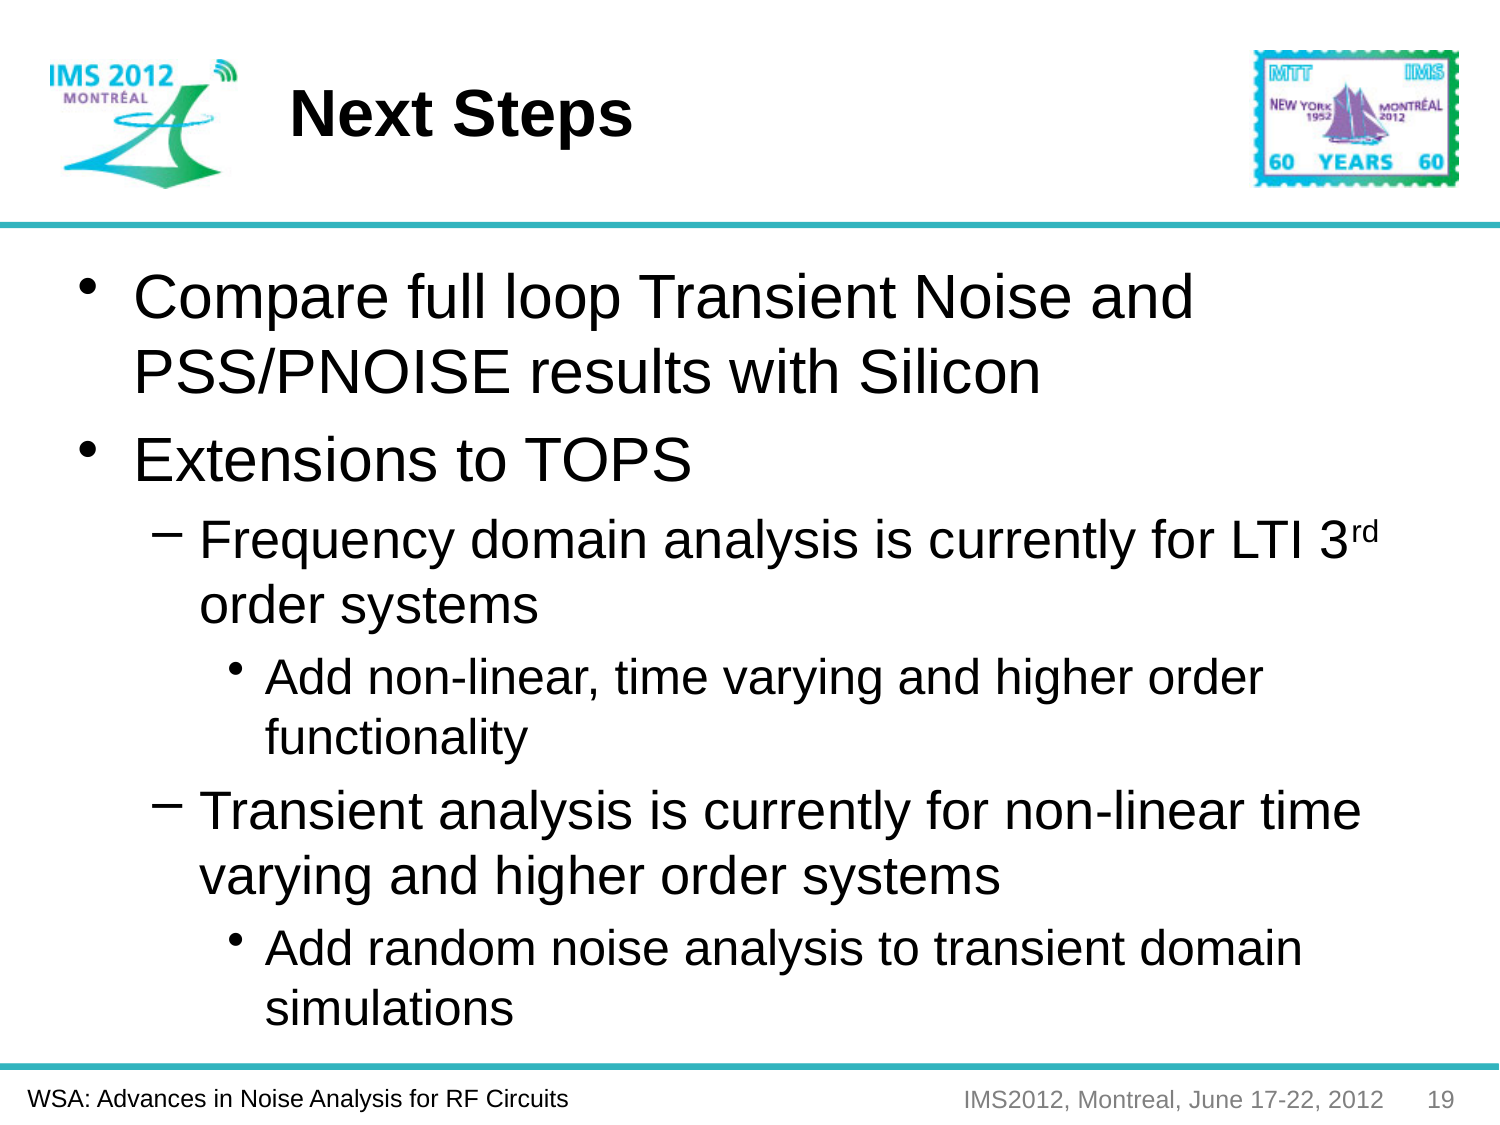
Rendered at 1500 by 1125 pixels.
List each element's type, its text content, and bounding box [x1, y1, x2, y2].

picture [1249, 50, 1459, 188]
list Compare full loop Transient Noise and PSS/PNOISE results with Silicon Extensions to TOPS Frequency domain analysis is currently for LTI 3rd order systems Add non-linear, time varying and higher order functionality Transient analysis is currently for non-linear time varying and higher order systems Add random noise analysis to transient domain simulations [62, 249, 1413, 1005]
title Next Steps [275, 62, 1238, 188]
picture [1271, 50, 1283, 54]
picture [50, 59, 238, 189]
